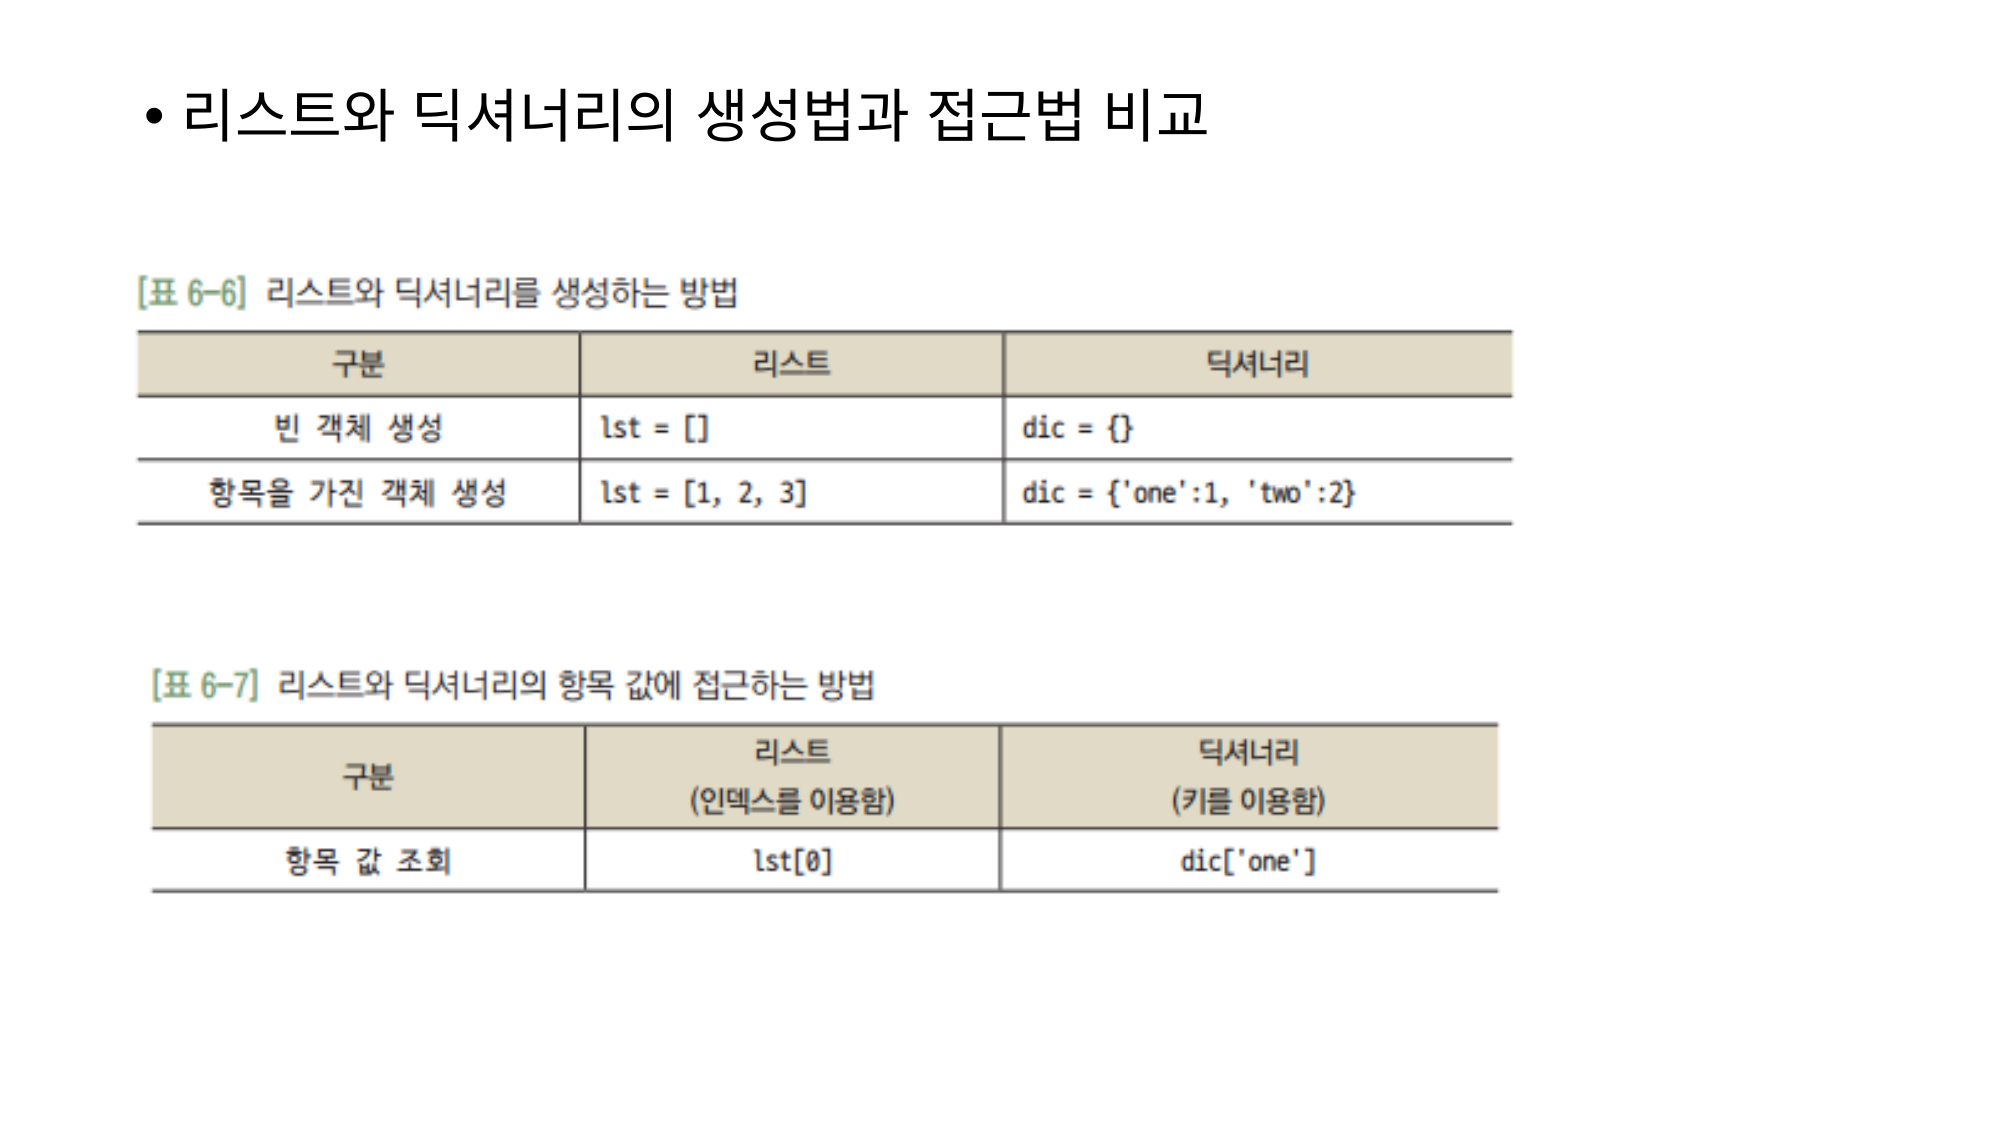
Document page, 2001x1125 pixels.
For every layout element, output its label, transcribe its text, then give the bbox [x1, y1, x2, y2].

picture [129, 642, 1530, 923]
list 리스트와 딕셔너리의 생성법과 접근법 비교 [129, 80, 1855, 794]
picture [129, 246, 1530, 566]
